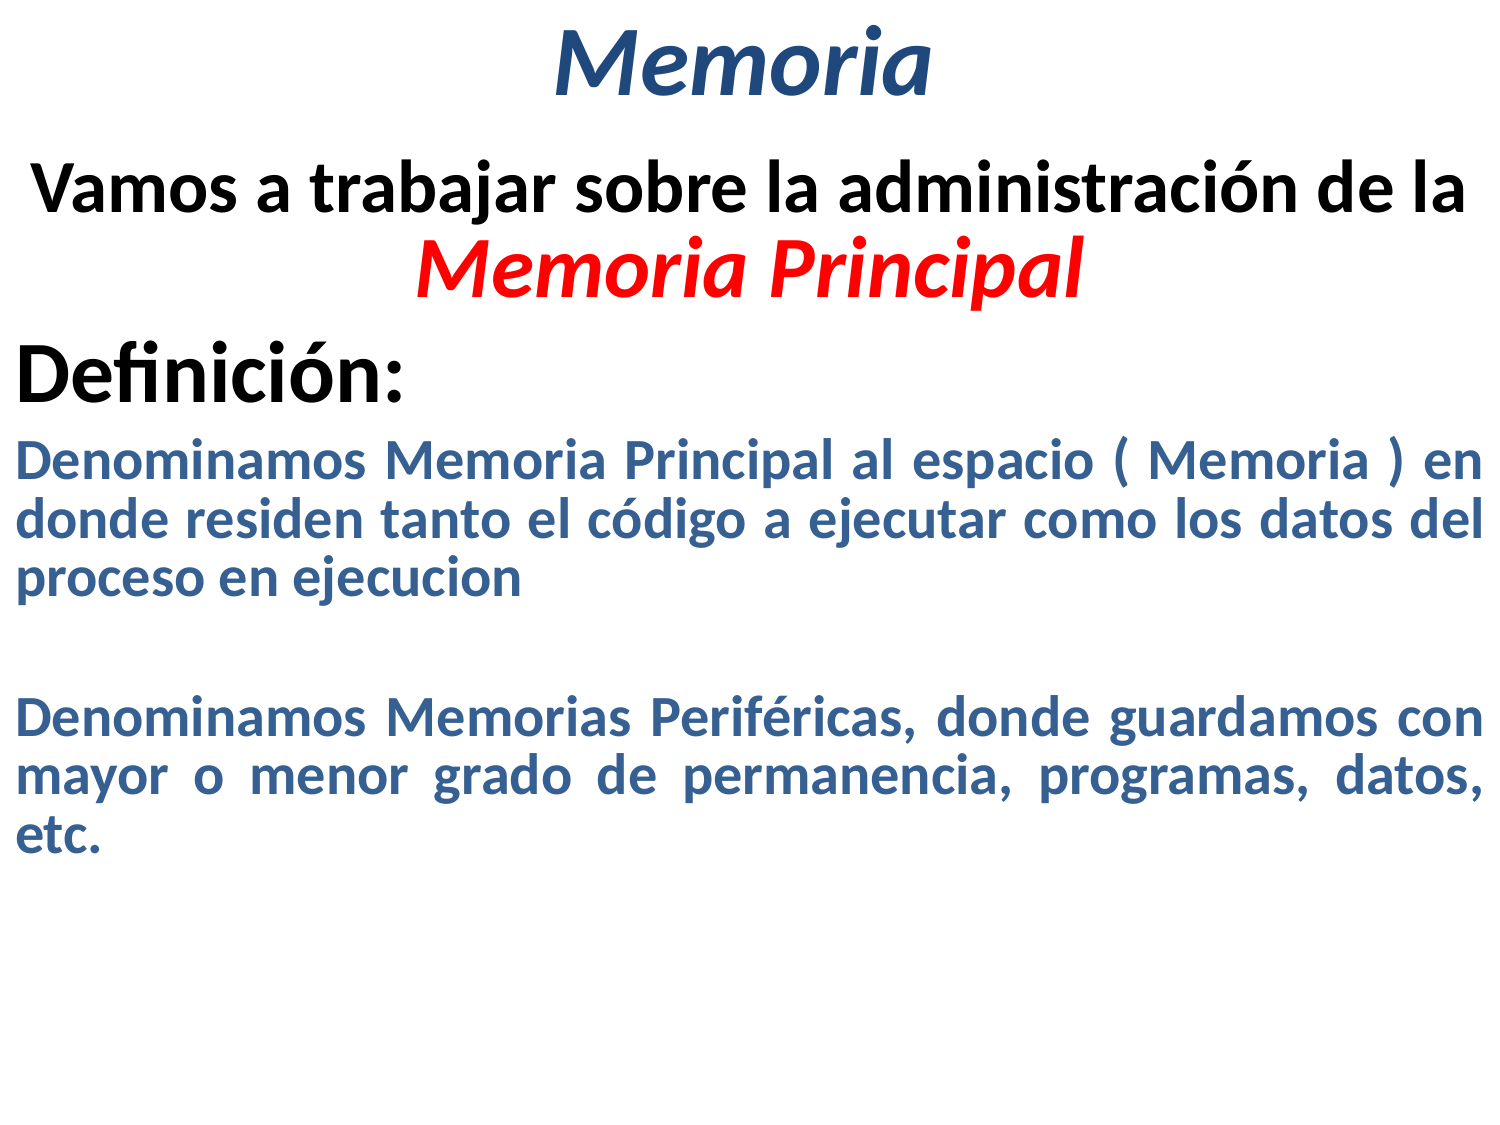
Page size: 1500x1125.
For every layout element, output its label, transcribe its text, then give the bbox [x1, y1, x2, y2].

list Vamos a trabajar sobre la administración de la Memoria Principal Definición: Denominamos Memoria Principal al espacio ( Memoria ) en donde residen tanto el código a ejecutar como los datos del proceso en ejecucion Denominamos Memorias Periféricas, donde guardamos con mayor o menor grado de permanencia, programas, datos, etc. [0, 149, 1500, 1106]
title Memoria [5, 1, 1483, 139]
